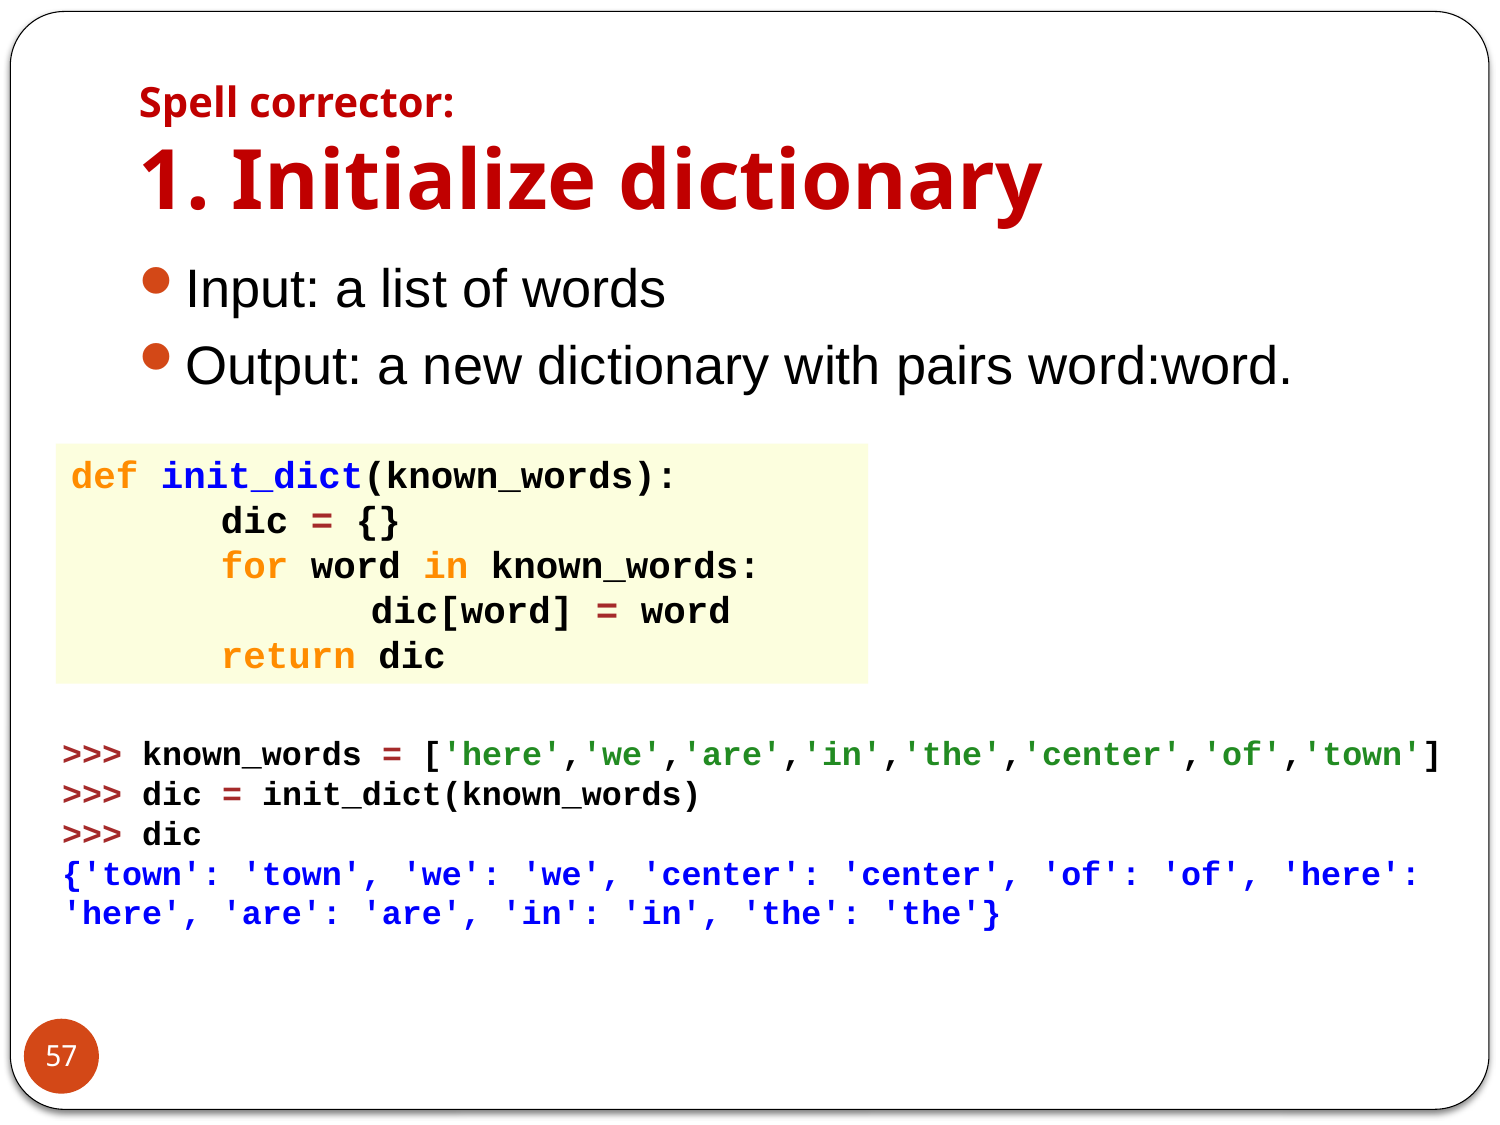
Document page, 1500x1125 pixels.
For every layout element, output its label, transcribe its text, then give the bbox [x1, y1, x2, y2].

text_box def init_dict(known_words): dic = {} for word in known_words: dic[word] = word return dic [55, 443, 869, 684]
title Spell corrector: 1. Initialize dictionary [123, 53, 1433, 242]
slide_number 57 [23, 1018, 99, 1094]
list Input: a list of words Output: a new dictionary with pairs word:word. [123, 245, 1400, 430]
text_box >>> known_words = ['here','we','are','in','the','center','of','town'] >>> dic = init_dict(known_words) >>> dic {'town': 'town', 'we': 'we', 'center': 'center', 'of': 'of', 'here': 'here', 'are': 'are', 'in': 'in', 'the': 'the'} [47, 724, 1500, 940]
